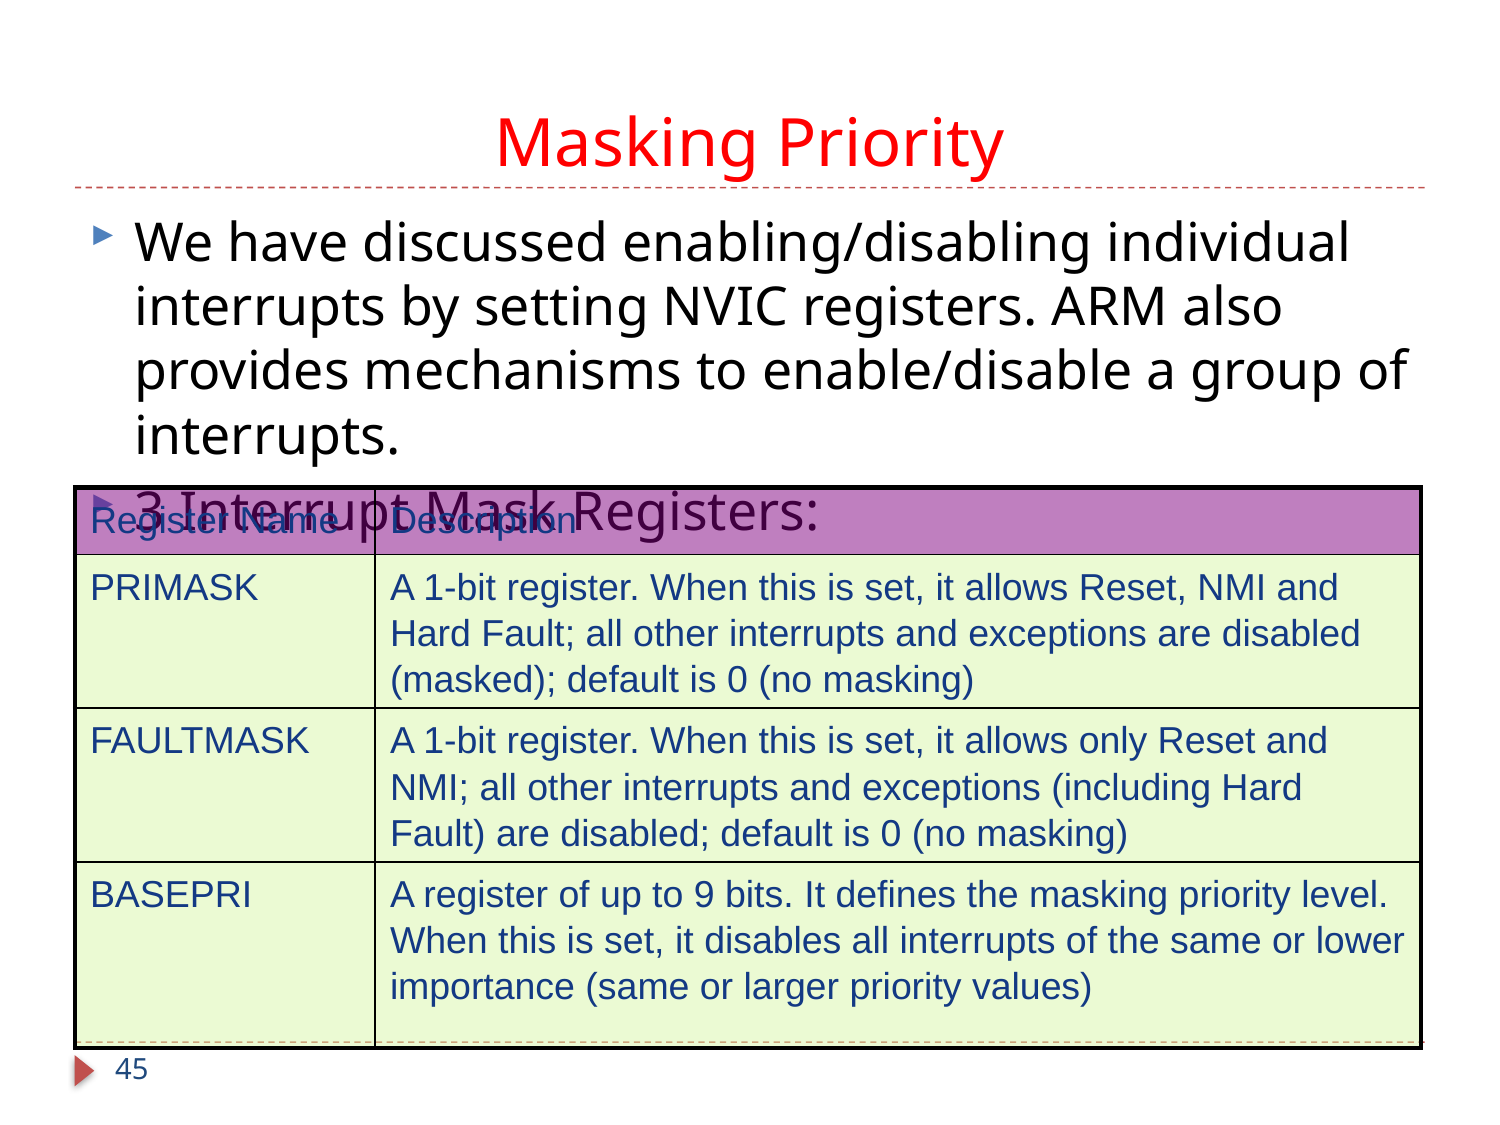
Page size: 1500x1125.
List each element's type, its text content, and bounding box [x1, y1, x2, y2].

table_cell A 1-bit register. When this is set, it allows only Reset and NMI; all other interrupts and exceptions (including Hard Fault) are disabled; default is 0 (no masking) [376, 709, 1419, 861]
table_cell PRIMASK [77, 555, 374, 707]
slide_number 45 [100, 1050, 426, 1103]
table_header Register Name [77, 490, 374, 554]
title Masking Priority [75, 24, 1425, 188]
table_header Description [376, 490, 1419, 554]
table_cell A register of up to 9 bits. It defines the masking priority level. When this is set, it disables all interrupts of the same or lower importance (same or larger priority values) [376, 863, 1419, 1046]
table_cell BASEPRI [77, 863, 374, 1046]
table_cell FAULTMASK [77, 709, 374, 861]
table_cell A 1-bit register. When this is set, it allows Reset, NMI and Hard Fault; all other interrupts and exceptions are disabled (masked); default is 0 (no masking) [376, 555, 1419, 707]
list We have discussed enabling/disabling individual interrupts by setting NVIC registers. ARM also provides mechanisms to enable/disable a group of interrupts. 3 Interrupt Mask Registers: [75, 200, 1425, 550]
